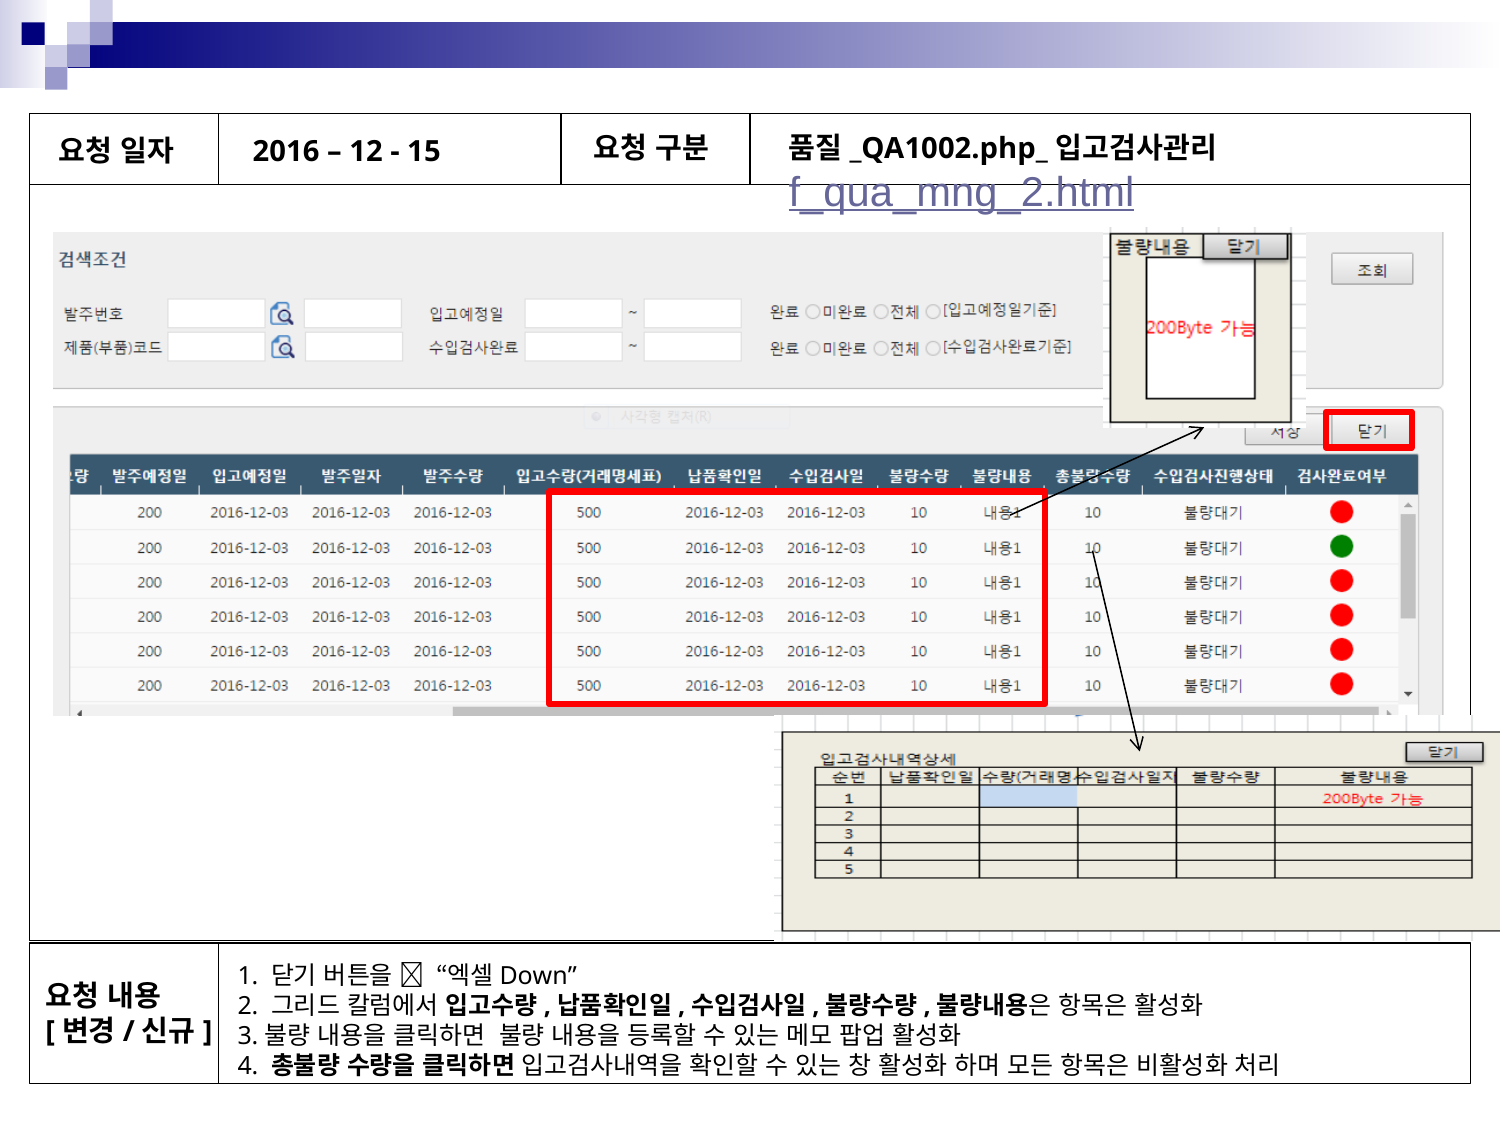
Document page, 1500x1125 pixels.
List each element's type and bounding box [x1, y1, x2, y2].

picture [52, 226, 1500, 941]
text_box [1092, 550, 1140, 752]
text_box [29, 113, 1471, 1084]
text_box [1009, 426, 1205, 516]
